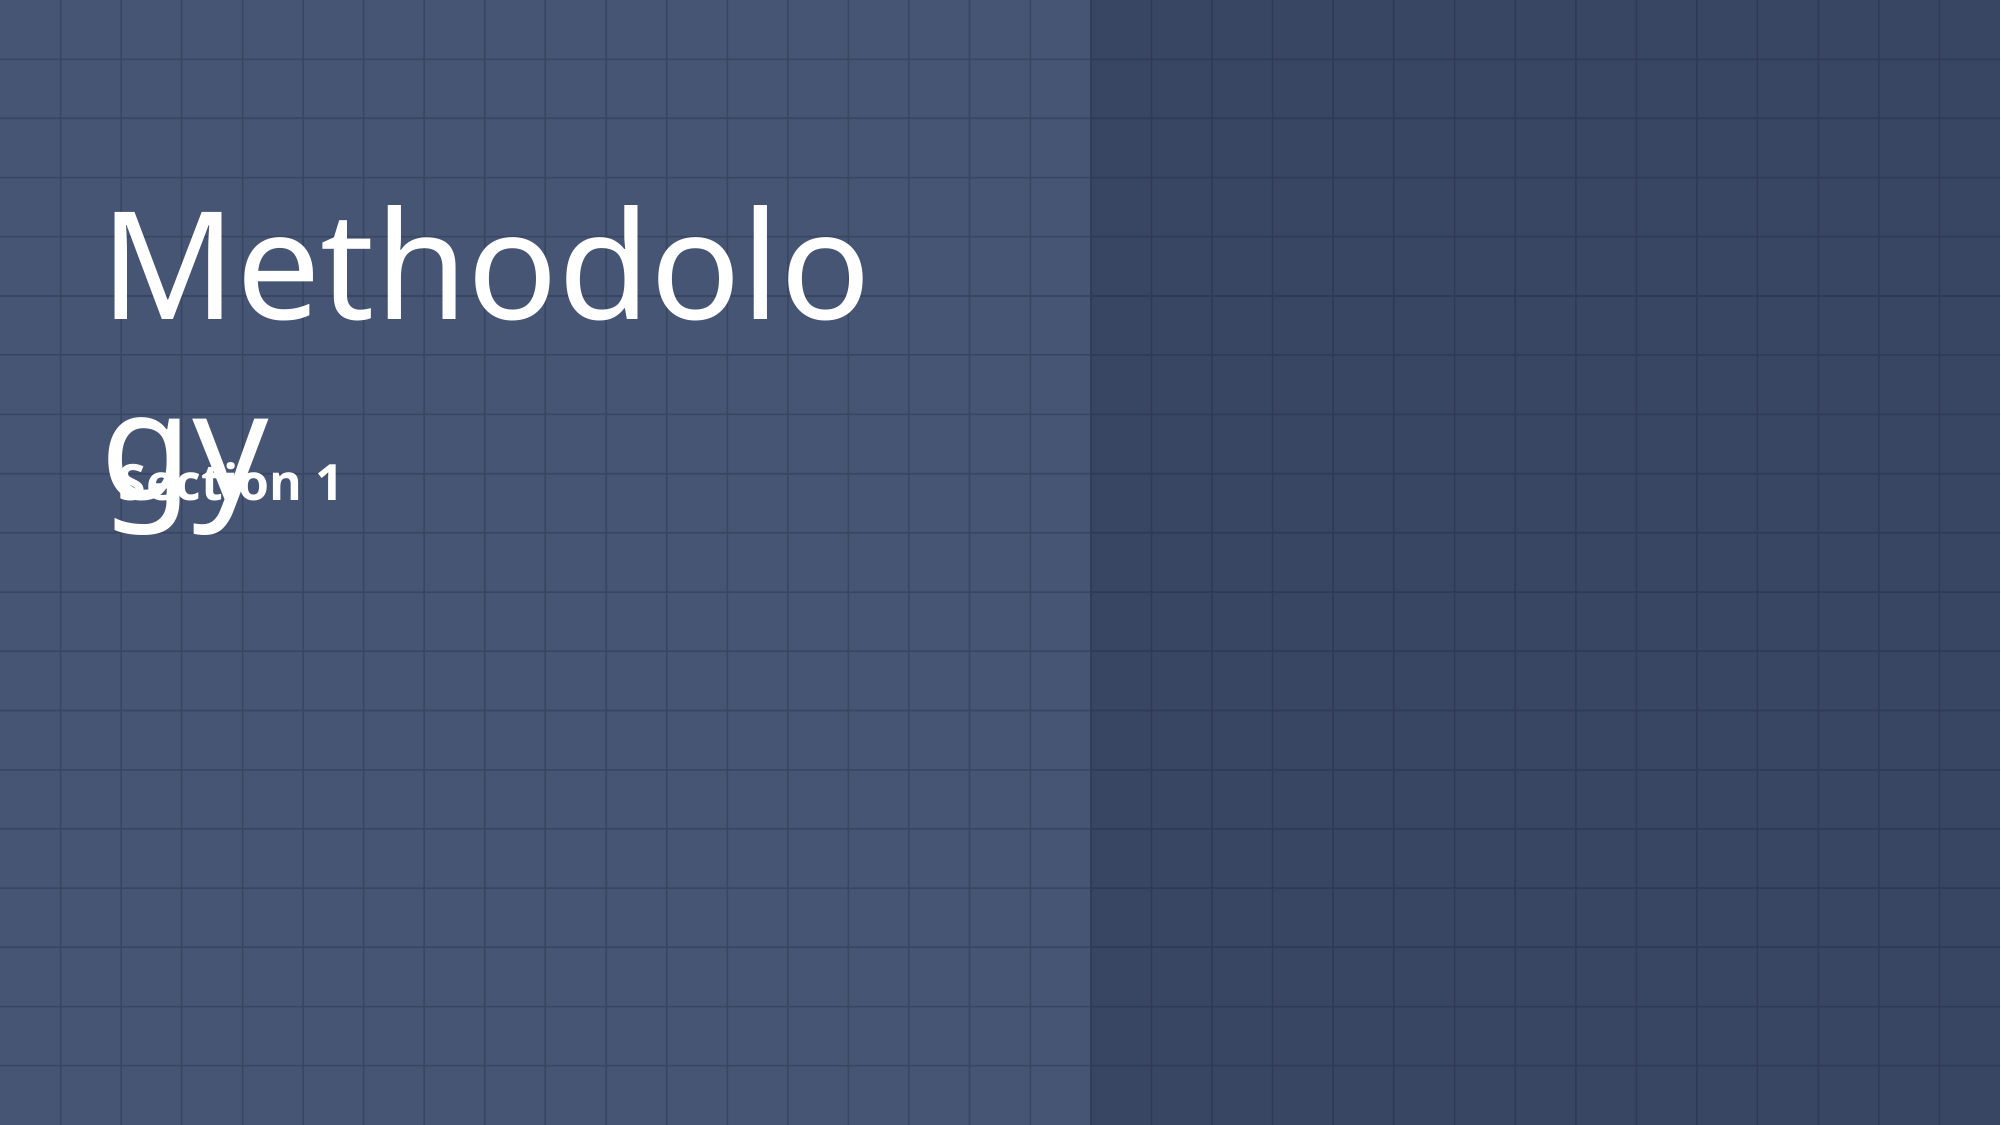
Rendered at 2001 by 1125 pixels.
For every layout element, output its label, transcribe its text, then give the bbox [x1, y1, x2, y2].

title Methodology [80, 149, 953, 338]
list Section 1 [99, 430, 971, 1108]
